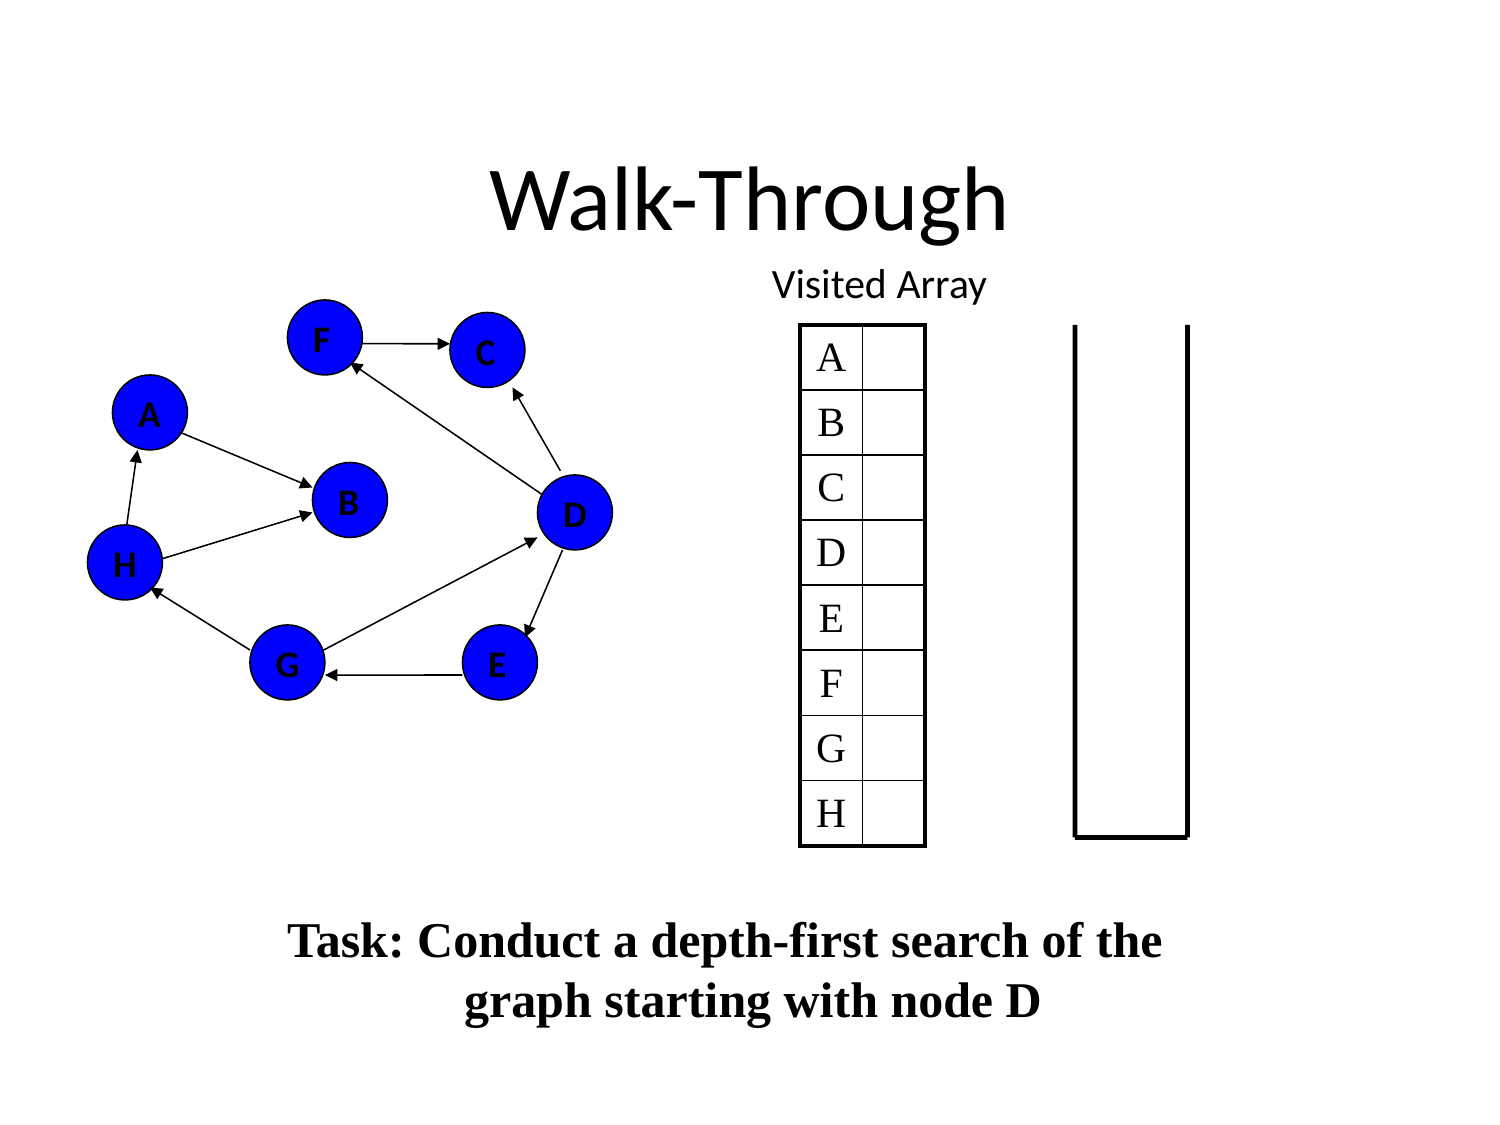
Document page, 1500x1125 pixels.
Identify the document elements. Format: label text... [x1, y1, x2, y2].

table_cell E [802, 586, 862, 649]
text_box B [312, 462, 388, 538]
table_cell [863, 456, 923, 519]
table_cell [863, 586, 923, 649]
table_cell H [802, 781, 862, 844]
title Walk-Through [112, 99, 1388, 288]
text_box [1074, 324, 1188, 838]
text_box E [462, 624, 538, 700]
table_header A [802, 327, 862, 389]
text_box [323, 537, 538, 650]
table_cell D [802, 521, 862, 584]
text_box [163, 510, 313, 559]
text_box [524, 549, 563, 636]
text_box [182, 432, 313, 489]
text_box Visited Array [757, 249, 1032, 315]
text_box C [449, 312, 525, 388]
text_box F [287, 299, 363, 375]
text_box [512, 387, 561, 471]
table_cell [863, 716, 923, 780]
table_cell G [802, 716, 862, 780]
text_box [362, 337, 451, 350]
text_box H [87, 524, 163, 600]
table_cell [863, 391, 923, 454]
table_cell F [802, 651, 862, 715]
table_cell [863, 521, 923, 584]
text_box [150, 587, 251, 651]
text_box G [249, 624, 325, 700]
text_box [324, 668, 463, 682]
text_box [87, 403, 175, 488]
text_box D [537, 474, 613, 550]
table_cell [863, 781, 923, 844]
table_header [863, 327, 923, 389]
text_box Task: Conduct a depth-first search of the graph starting with node D [249, 899, 1200, 1035]
text_box [351, 363, 542, 494]
text_box A [112, 374, 188, 450]
table_cell C [802, 456, 862, 519]
table_cell B [802, 391, 862, 454]
table_cell [863, 651, 923, 715]
